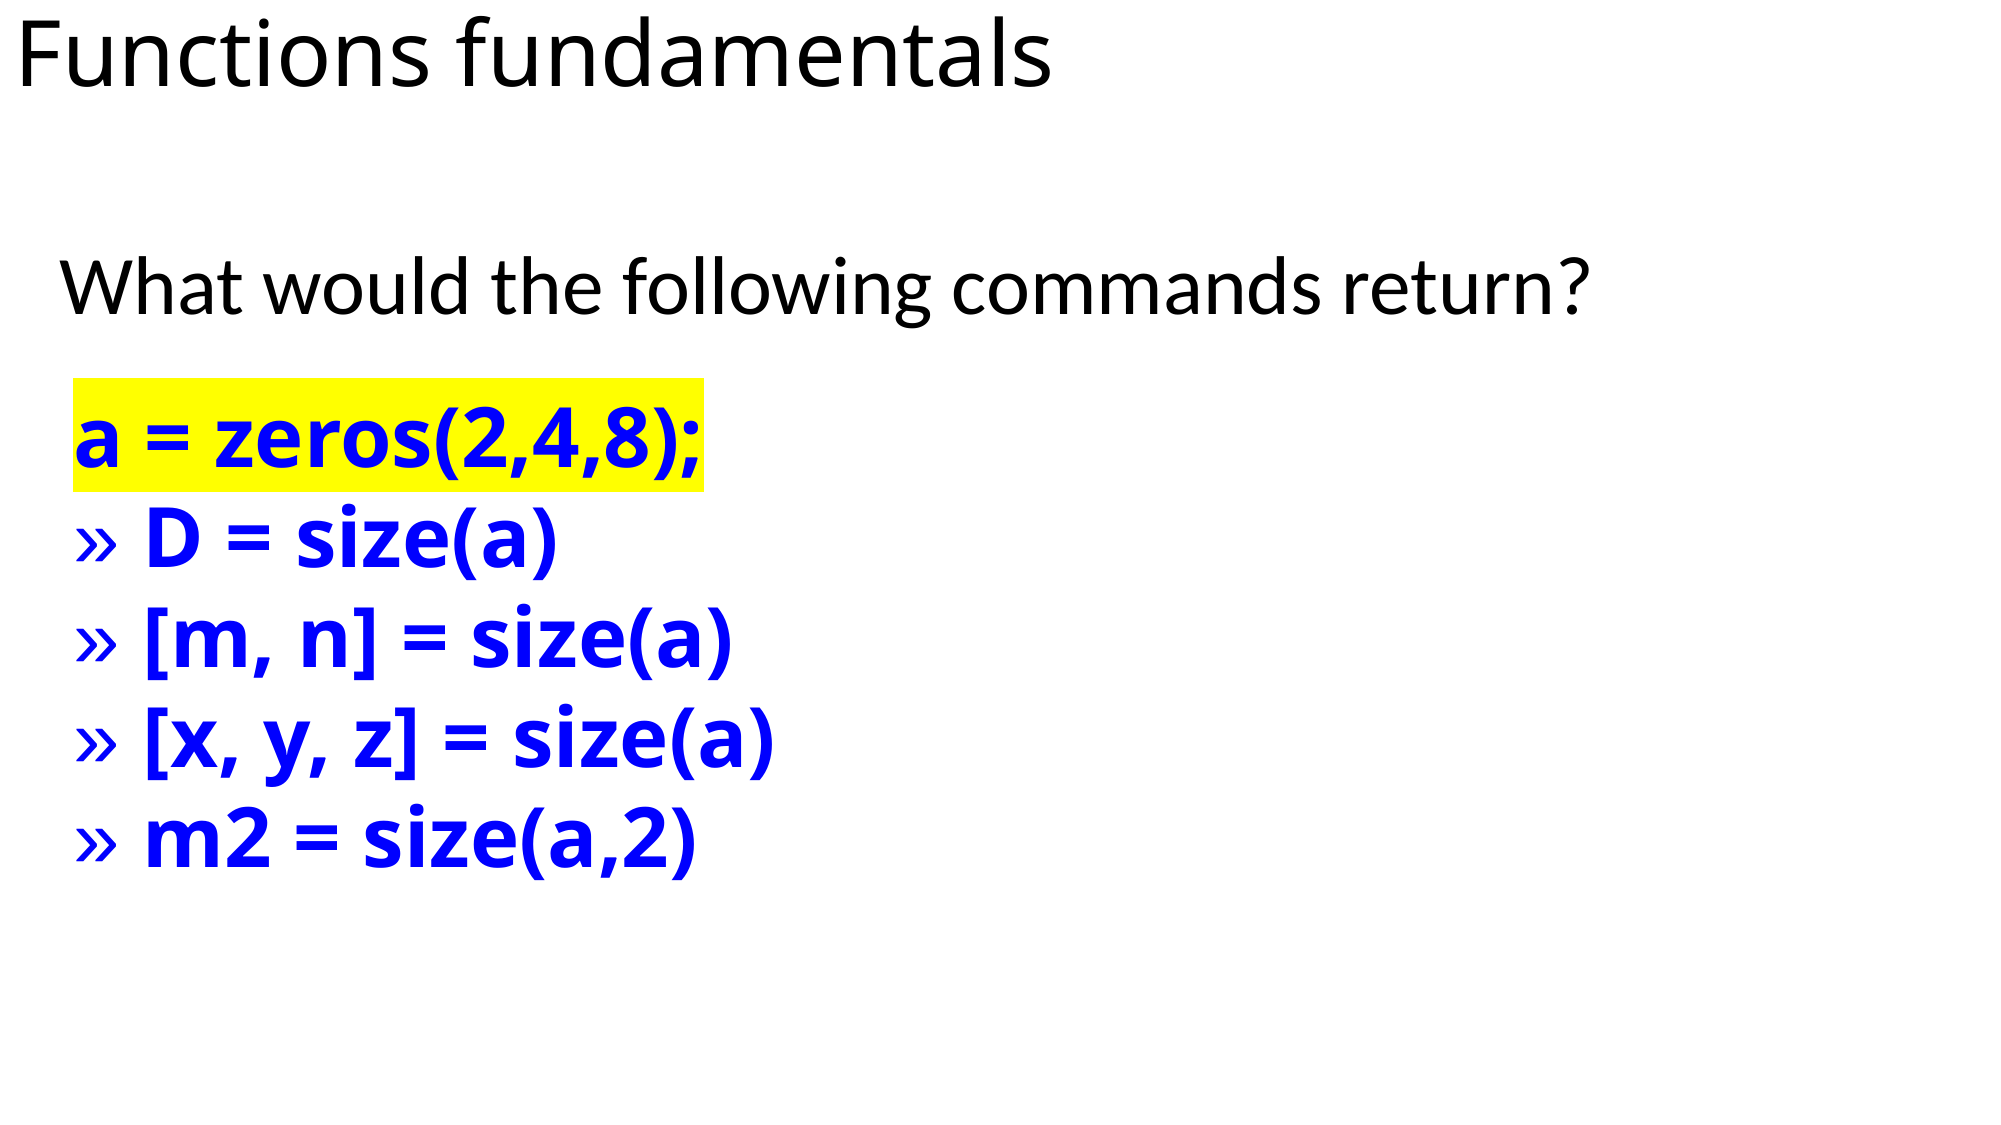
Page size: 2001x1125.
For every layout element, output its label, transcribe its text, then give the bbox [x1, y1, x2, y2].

text_box Functions fundamentals [0, 0, 1725, 124]
text_box What would the following commands return? [45, 223, 1610, 339]
text_box a = zeros(2,4,8); » D = size(a) » [m, n] = size(a) » [x, y, z] = size(a) » m2 = size(a,2) [58, 306, 1955, 892]
